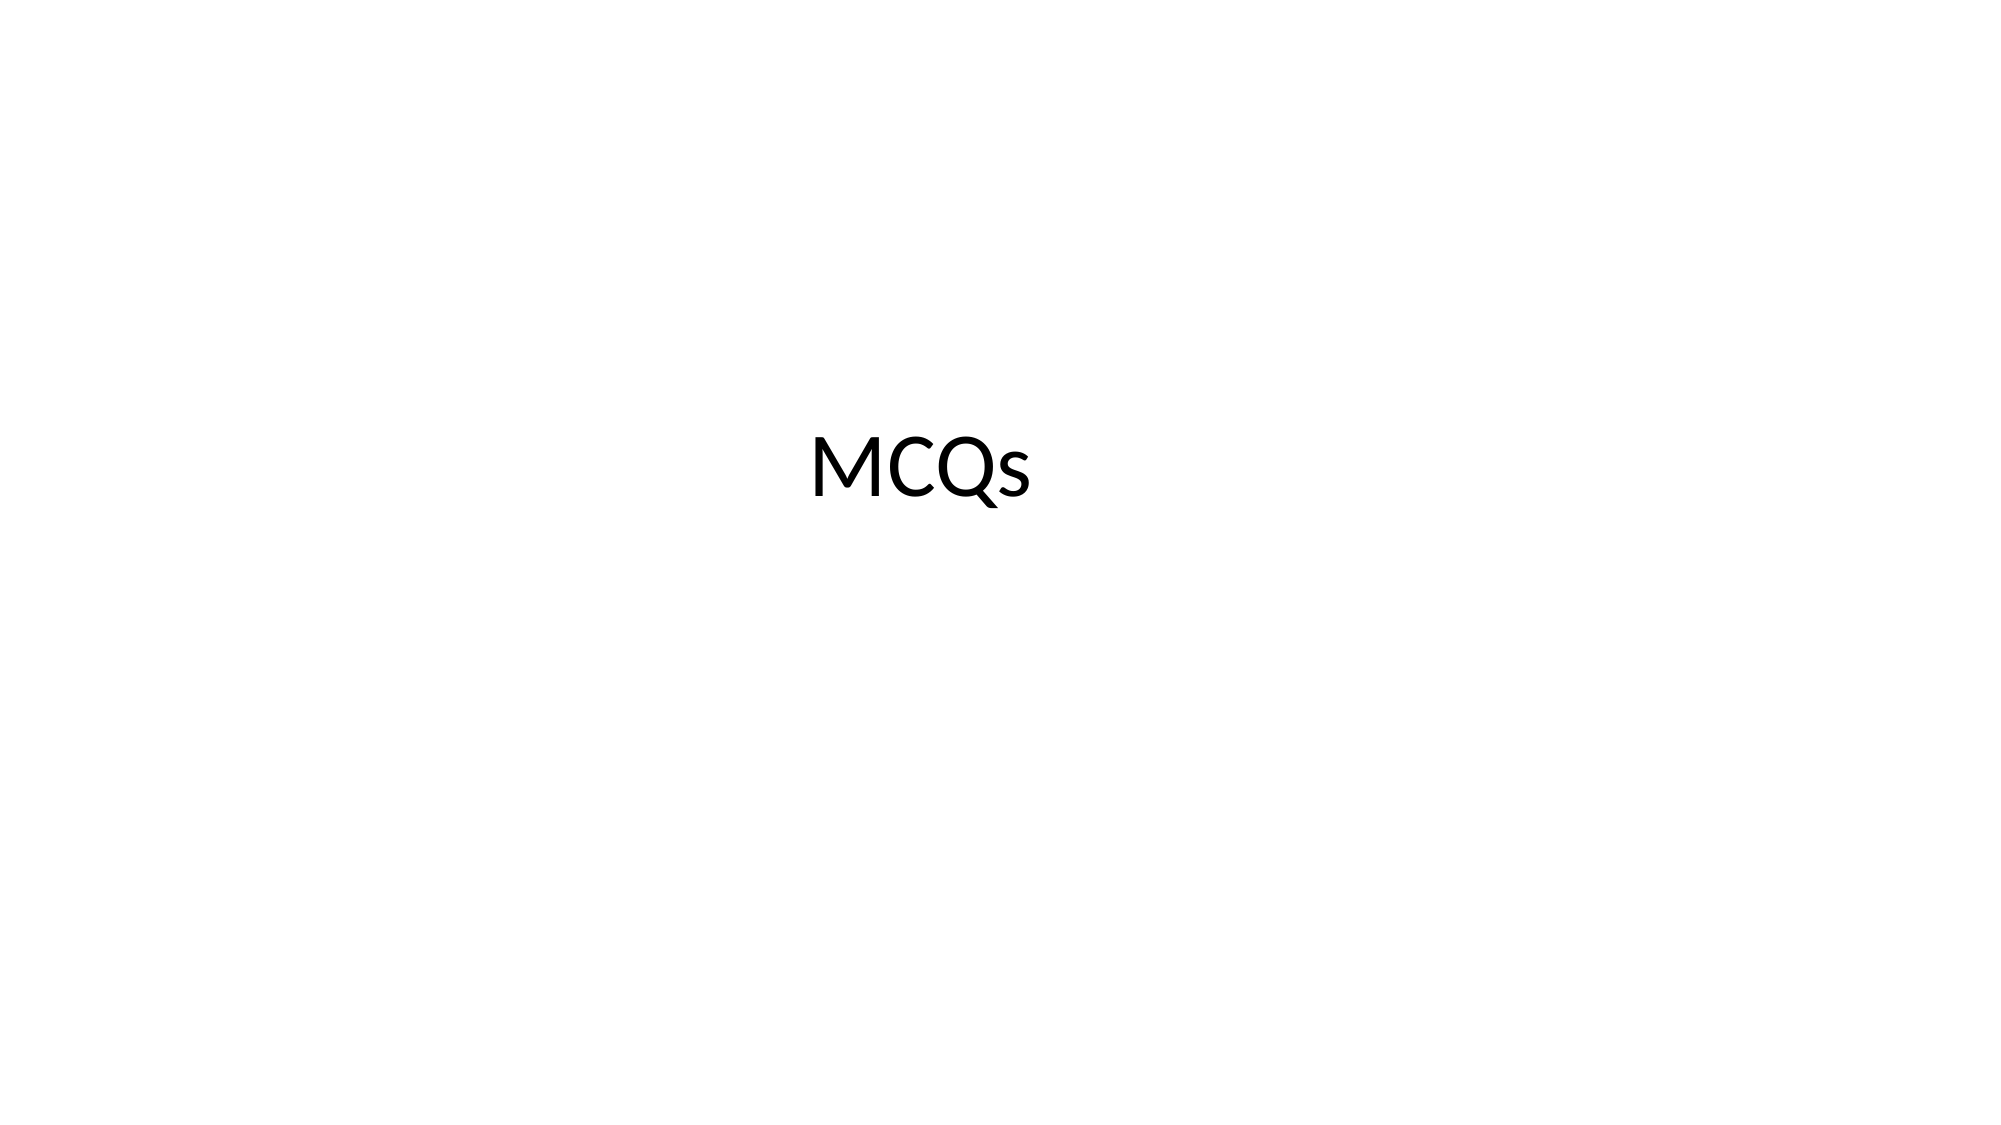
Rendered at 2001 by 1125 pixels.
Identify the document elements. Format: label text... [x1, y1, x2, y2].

title MCQs [793, 357, 2000, 576]
